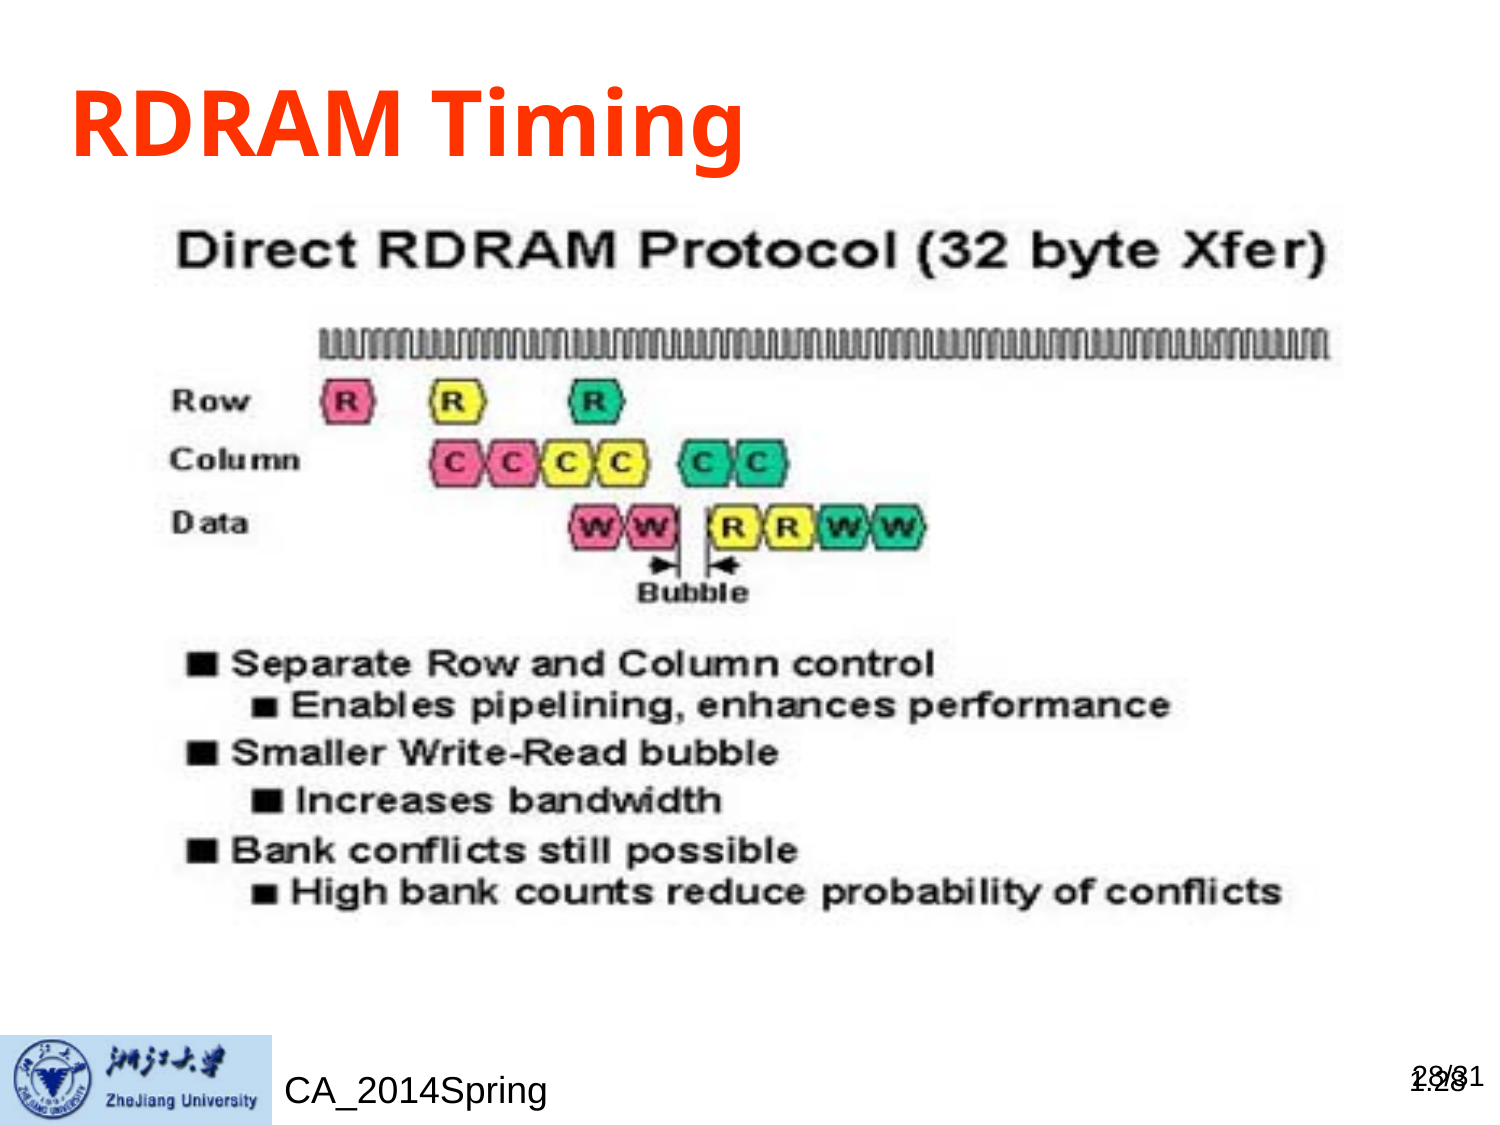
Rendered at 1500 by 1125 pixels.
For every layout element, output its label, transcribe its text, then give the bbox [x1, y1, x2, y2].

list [104, 184, 1396, 957]
title RDRAM Timing [52, 42, 1468, 197]
picture [0, 1035, 272, 1125]
